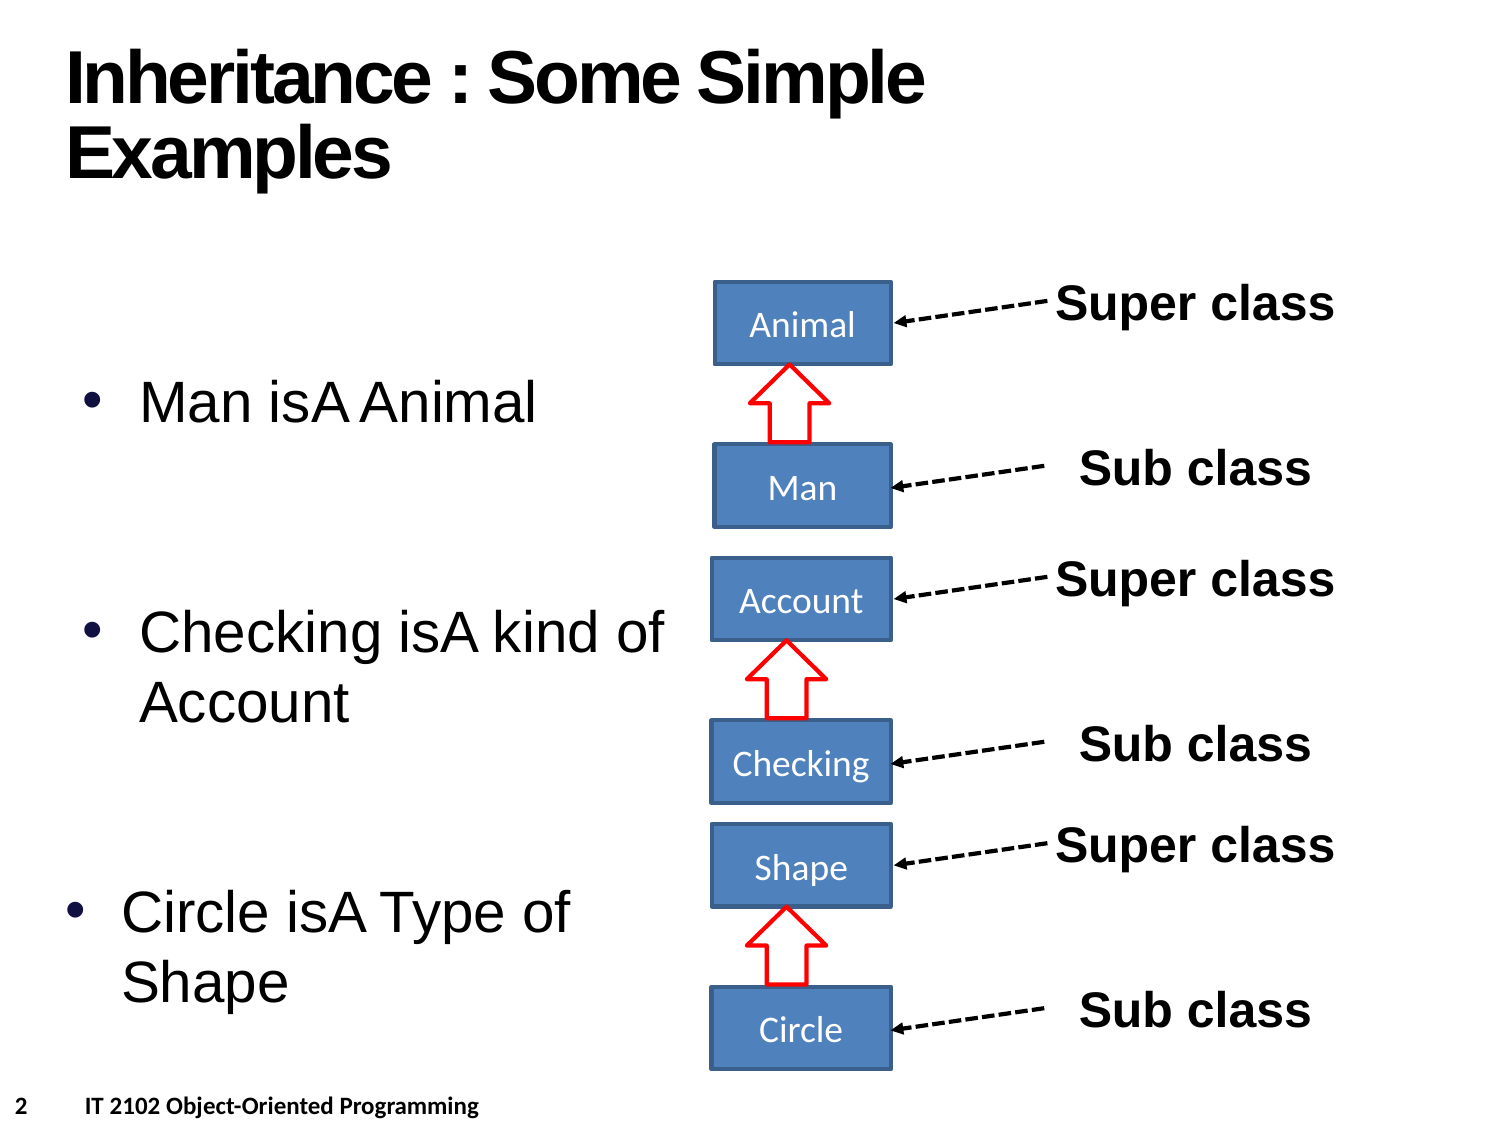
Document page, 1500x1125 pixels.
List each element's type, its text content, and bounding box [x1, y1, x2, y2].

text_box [893, 300, 1048, 324]
text_box Super class [1040, 538, 1351, 614]
text_box Sub class [1063, 703, 1327, 779]
text_box Man [712, 442, 893, 529]
text_box Animal [713, 280, 893, 366]
text_box Sub class [1063, 970, 1327, 1045]
text_box Circle [709, 985, 893, 1071]
text_box Checking [709, 718, 893, 805]
list Man isA Animal [67, 357, 697, 451]
text_box Checking isA kind of Account [67, 586, 697, 731]
text_box Sub class [1063, 427, 1327, 503]
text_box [893, 842, 1048, 866]
text_box Shape [710, 822, 893, 909]
text_box [744, 904, 829, 987]
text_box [890, 741, 1045, 765]
text_box Super class [1040, 805, 1351, 880]
text_box [744, 638, 829, 721]
text_box Super class [1040, 262, 1351, 338]
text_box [890, 465, 1045, 489]
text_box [893, 576, 1048, 600]
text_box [890, 1007, 1045, 1031]
text_box [747, 362, 832, 445]
text_box Account [710, 556, 893, 642]
text_box Circle isA Type of Shape [50, 867, 680, 1012]
list Inheritance : Some Simple Examples [50, 24, 1088, 213]
